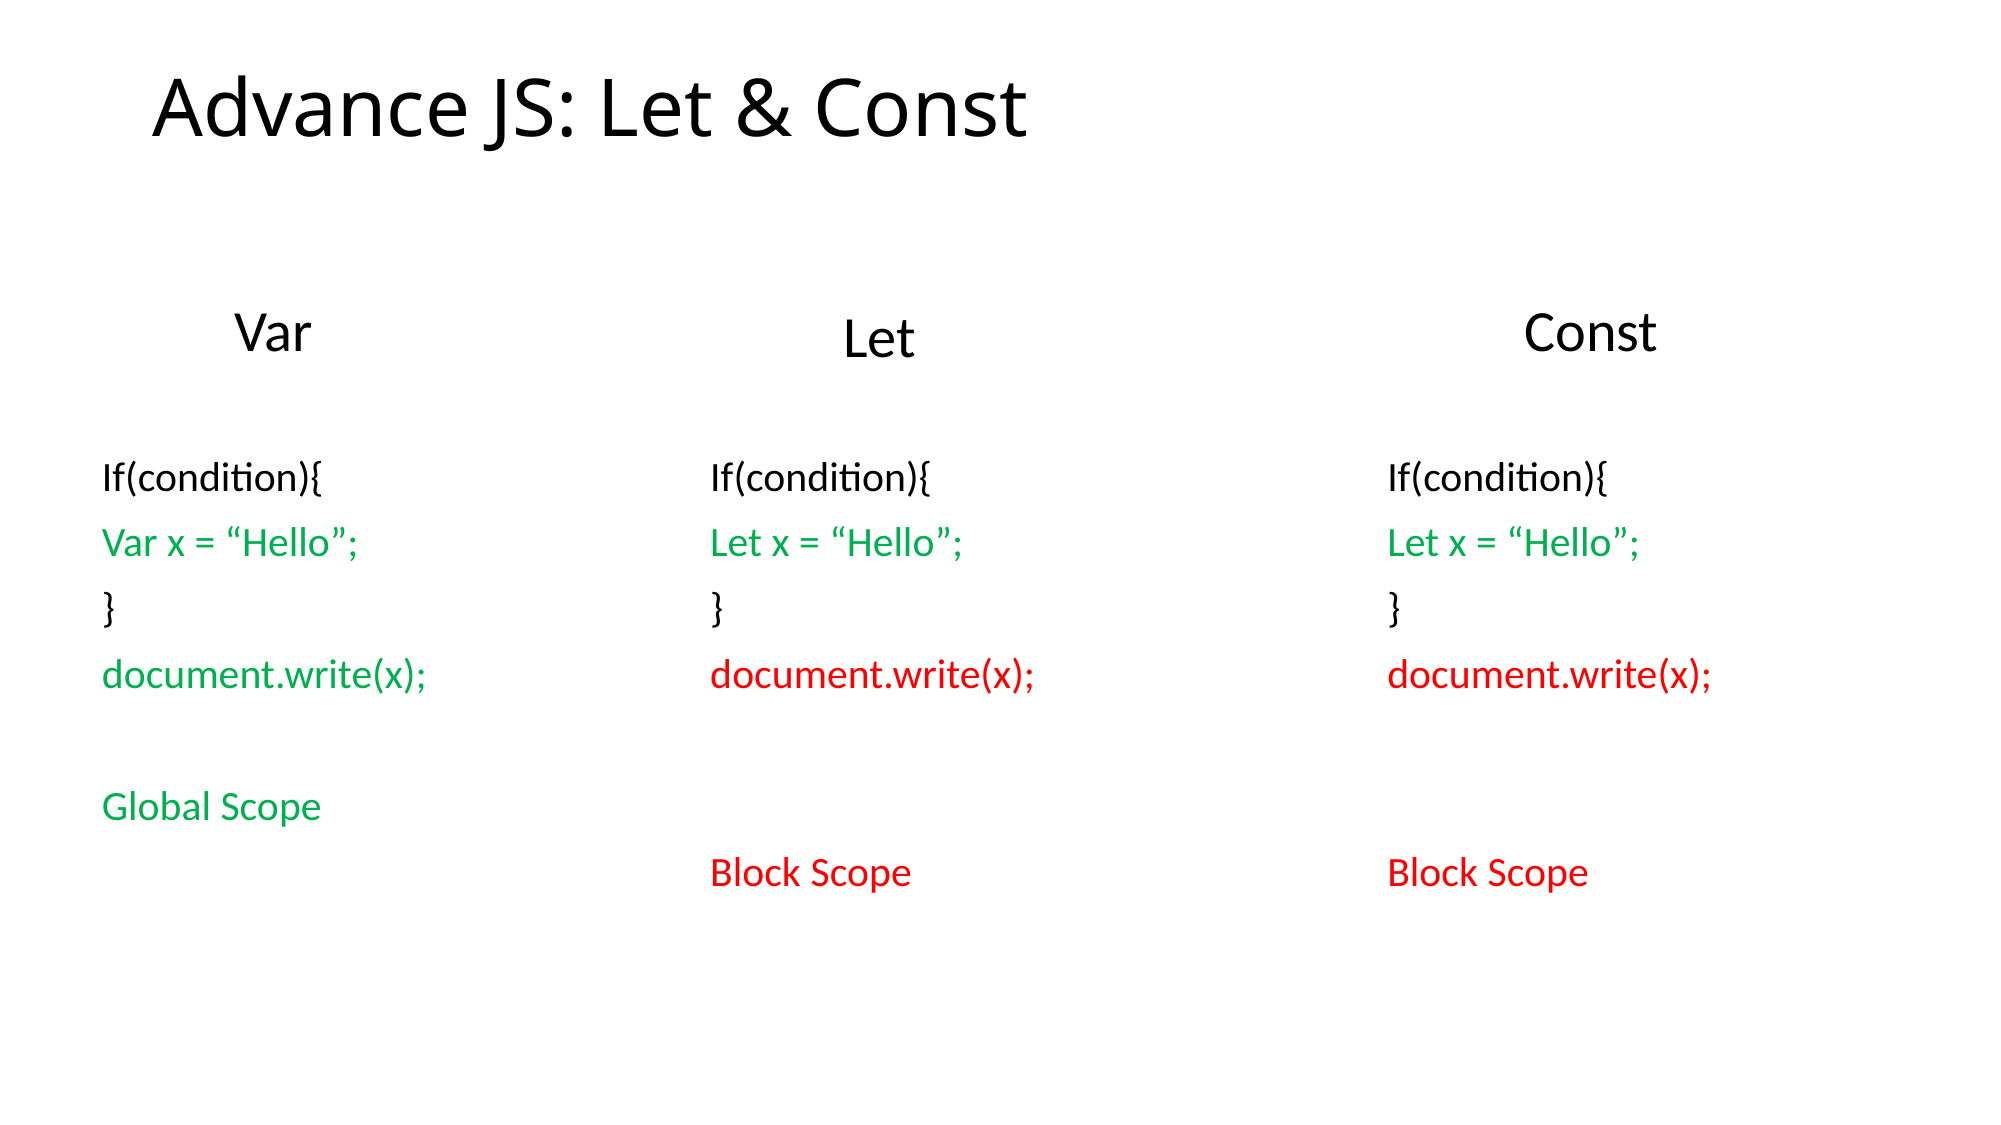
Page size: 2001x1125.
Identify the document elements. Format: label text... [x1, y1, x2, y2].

text_box Let [828, 299, 949, 402]
text_box Const [1509, 293, 1743, 396]
list Var [219, 293, 341, 396]
text_box If(condition){ Let x = “Hello”; } document.write(x); Block Scope [695, 447, 1202, 1014]
text_box If(condition){ Var x = “Hello”; } document.write(x); Global Scope [86, 447, 594, 900]
title Advance JS: Let & Const [137, 59, 1570, 162]
text_box If(condition){ Let x = “Hello”; } document.write(x); Block Scope [1372, 447, 1880, 976]
